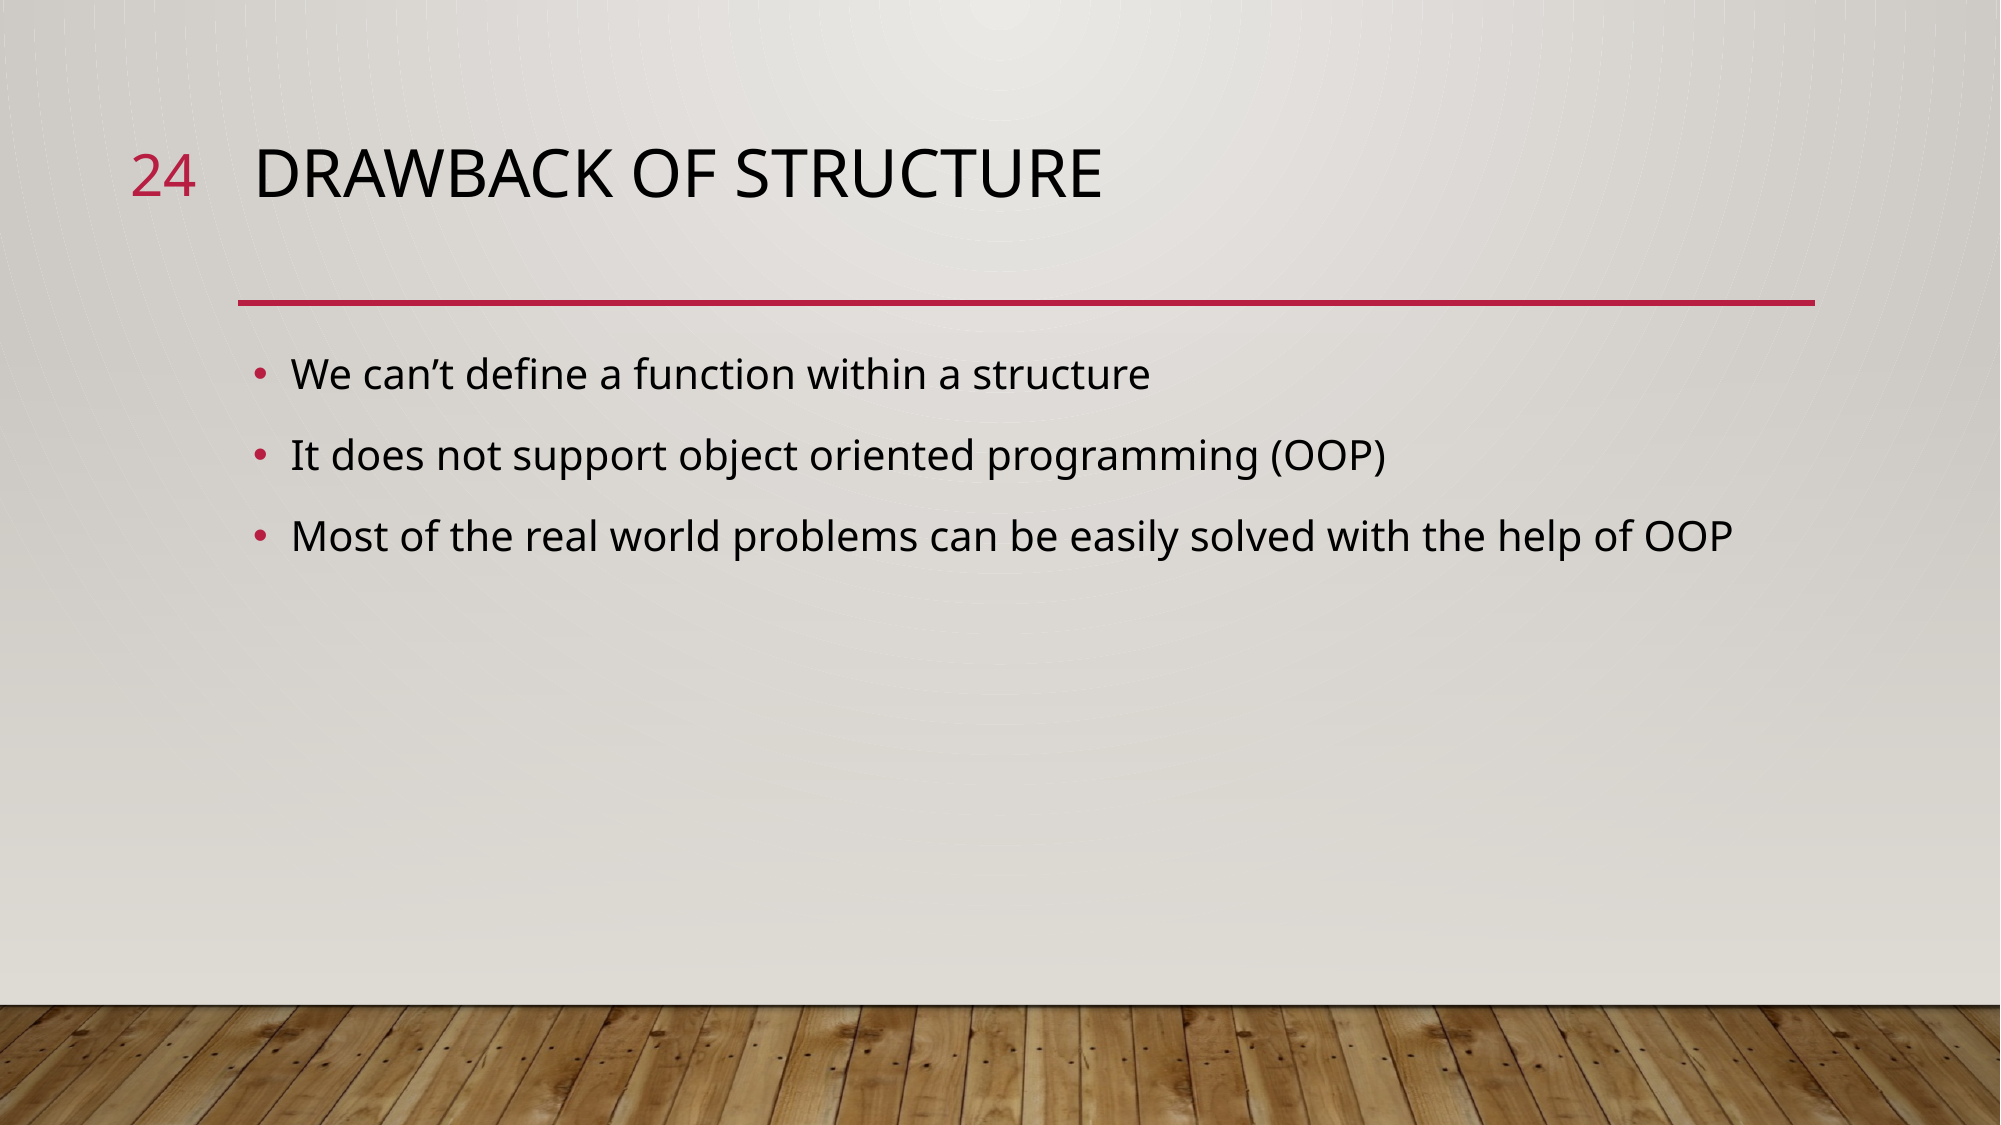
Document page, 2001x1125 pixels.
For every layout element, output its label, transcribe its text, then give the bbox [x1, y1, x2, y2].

slide_number 24 [78, 131, 212, 214]
list We can’t define a function within a structure It does not support object oriented programming (OOP) Most of the real world problems can be easily solved with the help of OOP [238, 330, 1814, 897]
picture [0, 1005, 2000, 1125]
title Drawback of structure [238, 131, 1814, 305]
